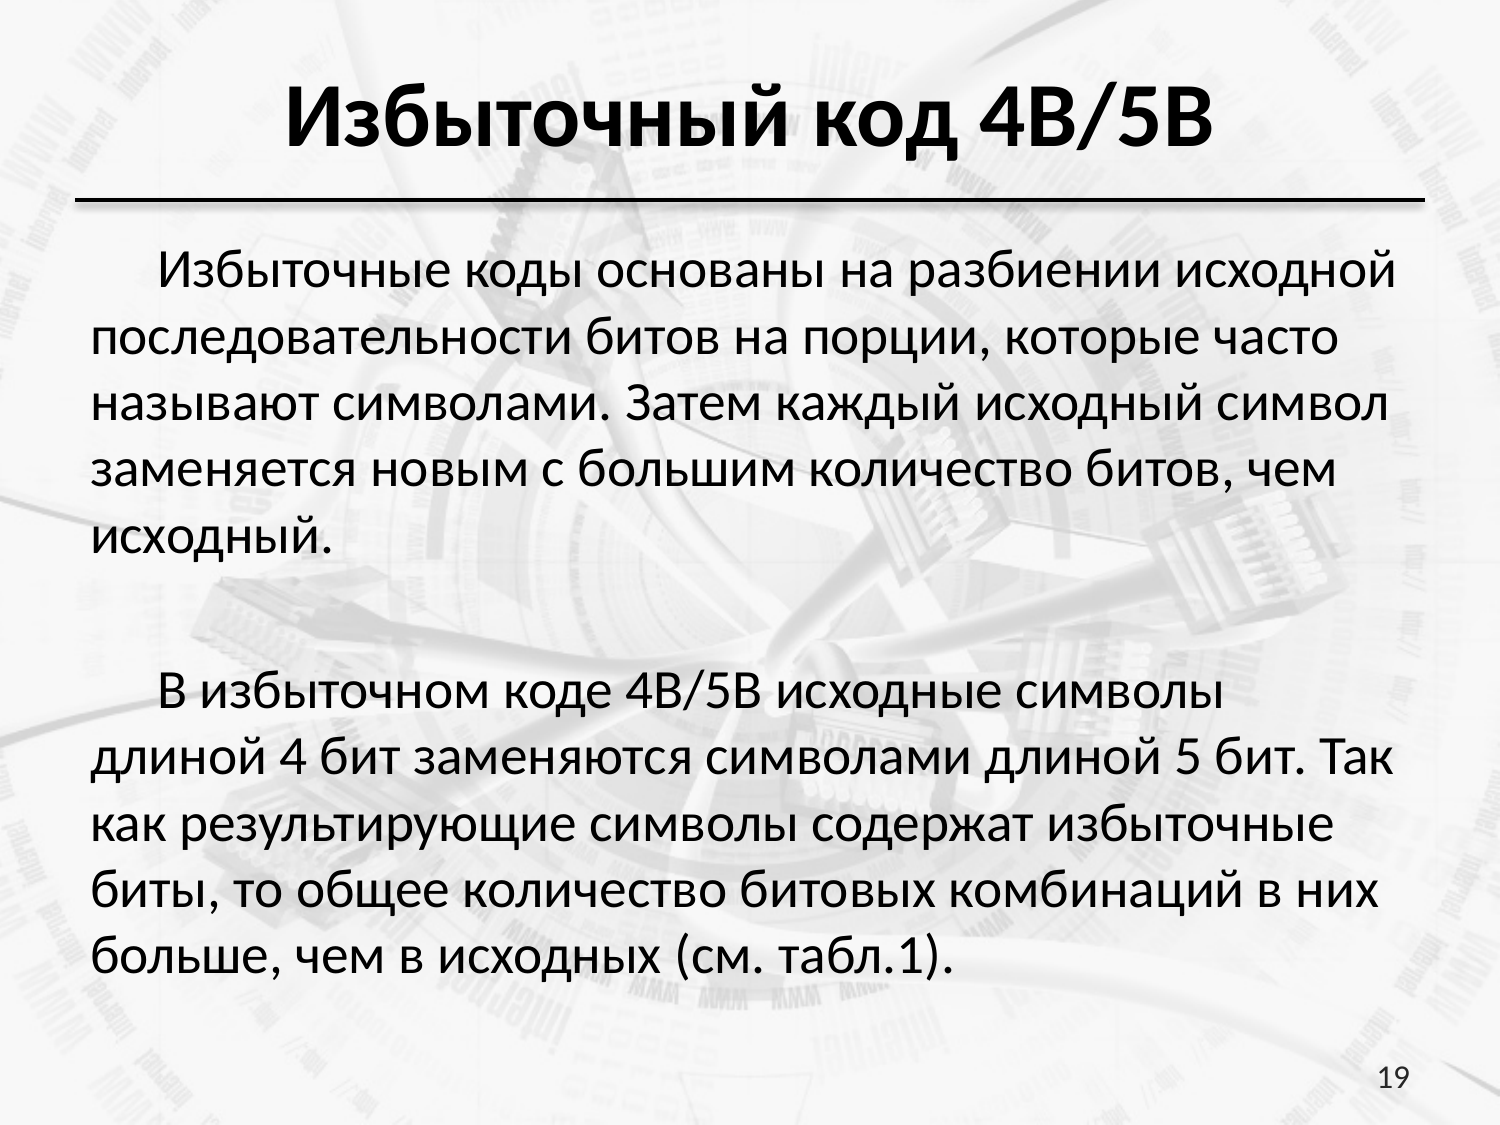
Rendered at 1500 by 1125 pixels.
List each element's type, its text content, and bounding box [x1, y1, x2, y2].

list Избыточные коды основаны на разбиении исходной последовательности битов на порции, которые часто называют символами. Затем каждый исходный символ заменяется новым с большим количество битов, чем исходный. В избыточном коде 4В/5В исходные символы длиной 4 бит заменяются символами длиной 5 бит. Так как результирующие символы содержат избыточные биты, то общее количество битовых комбинаций в них больше, чем в исходных (cм. табл.1). [75, 224, 1425, 1005]
slide_number 19 [1287, 1050, 1425, 1100]
picture [0, 0, 1500, 1125]
title Избыточный код 4В/5В [75, 45, 1425, 175]
